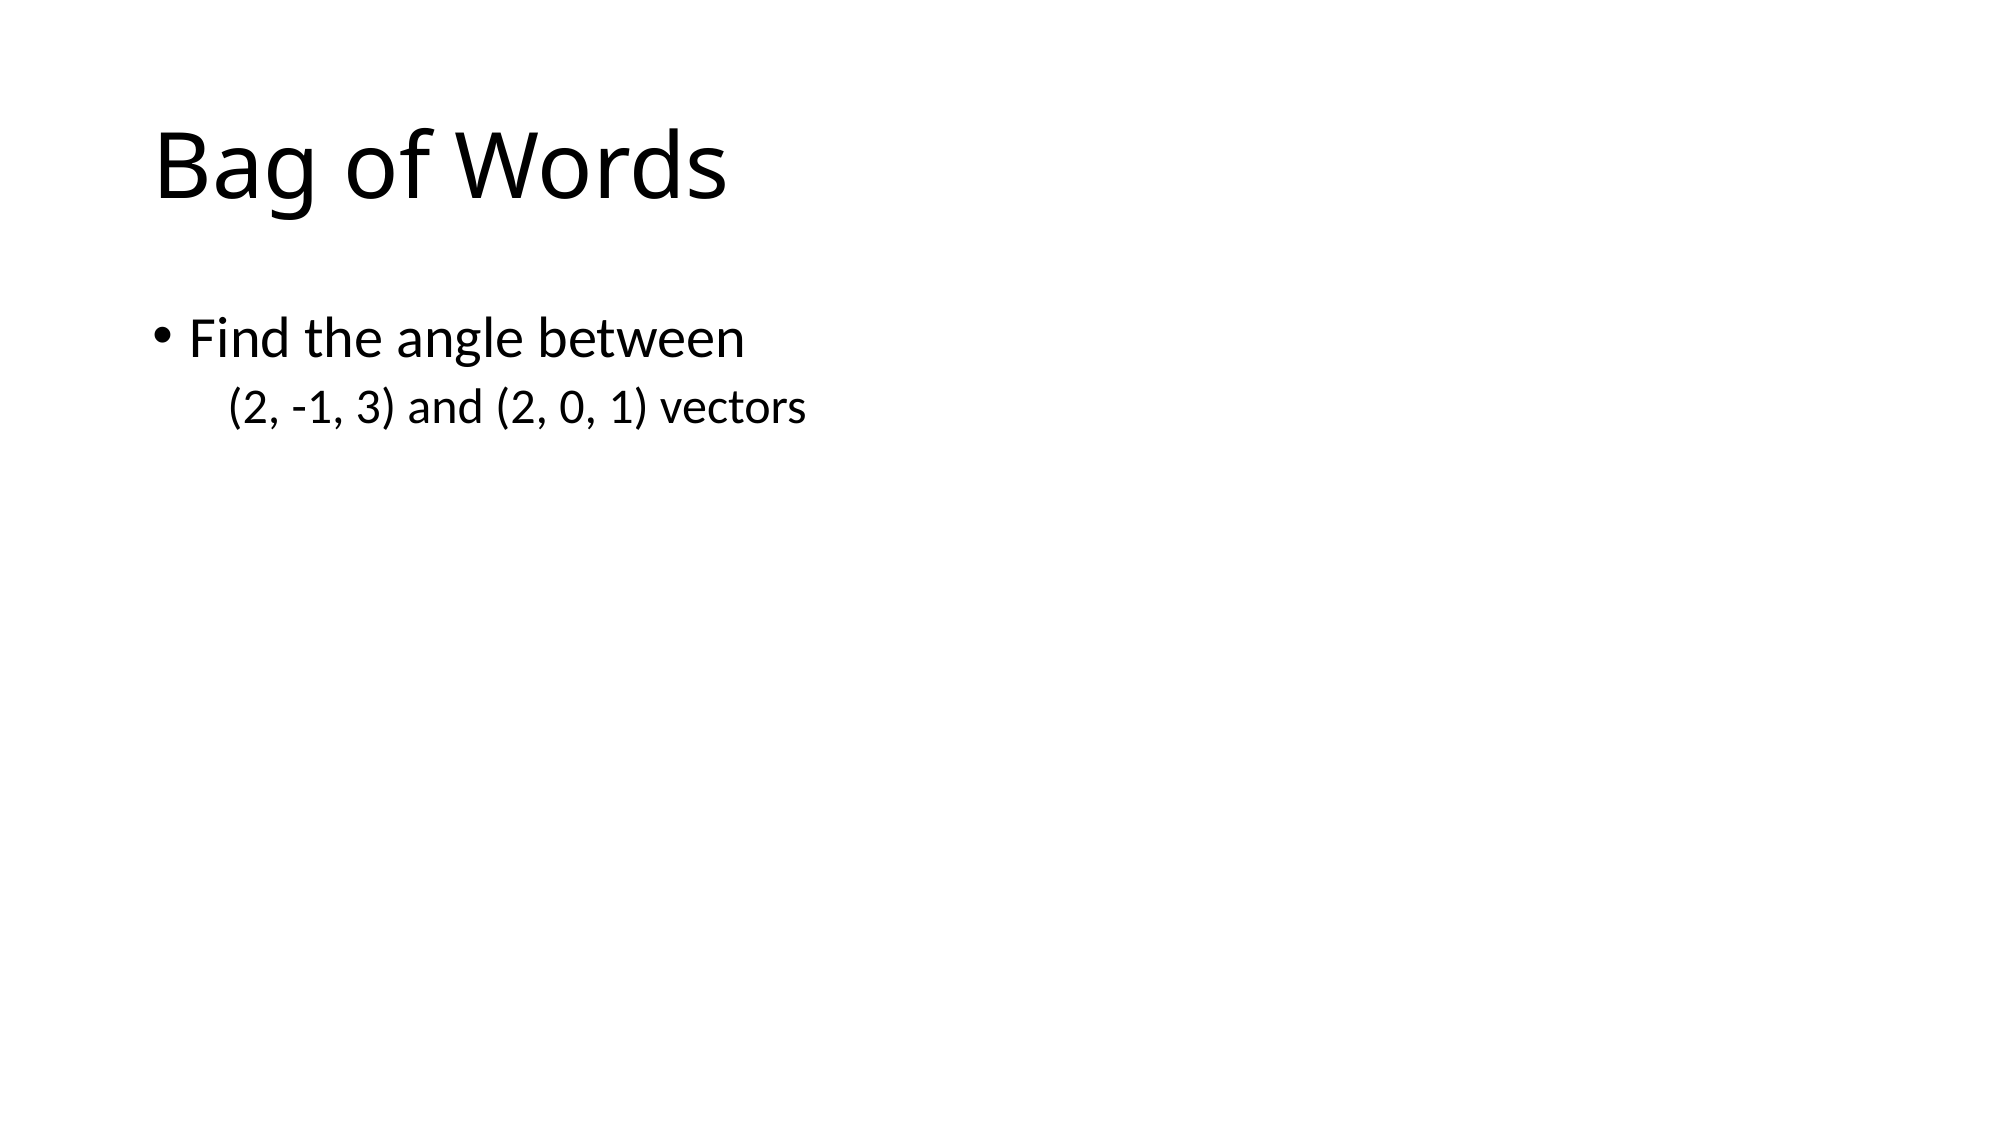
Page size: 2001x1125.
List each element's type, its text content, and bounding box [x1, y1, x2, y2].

list Find the angle between (2, -1, 3) and (2, 0, 1) vectors [137, 299, 1863, 1014]
title Bag of Words [137, 59, 1863, 278]
